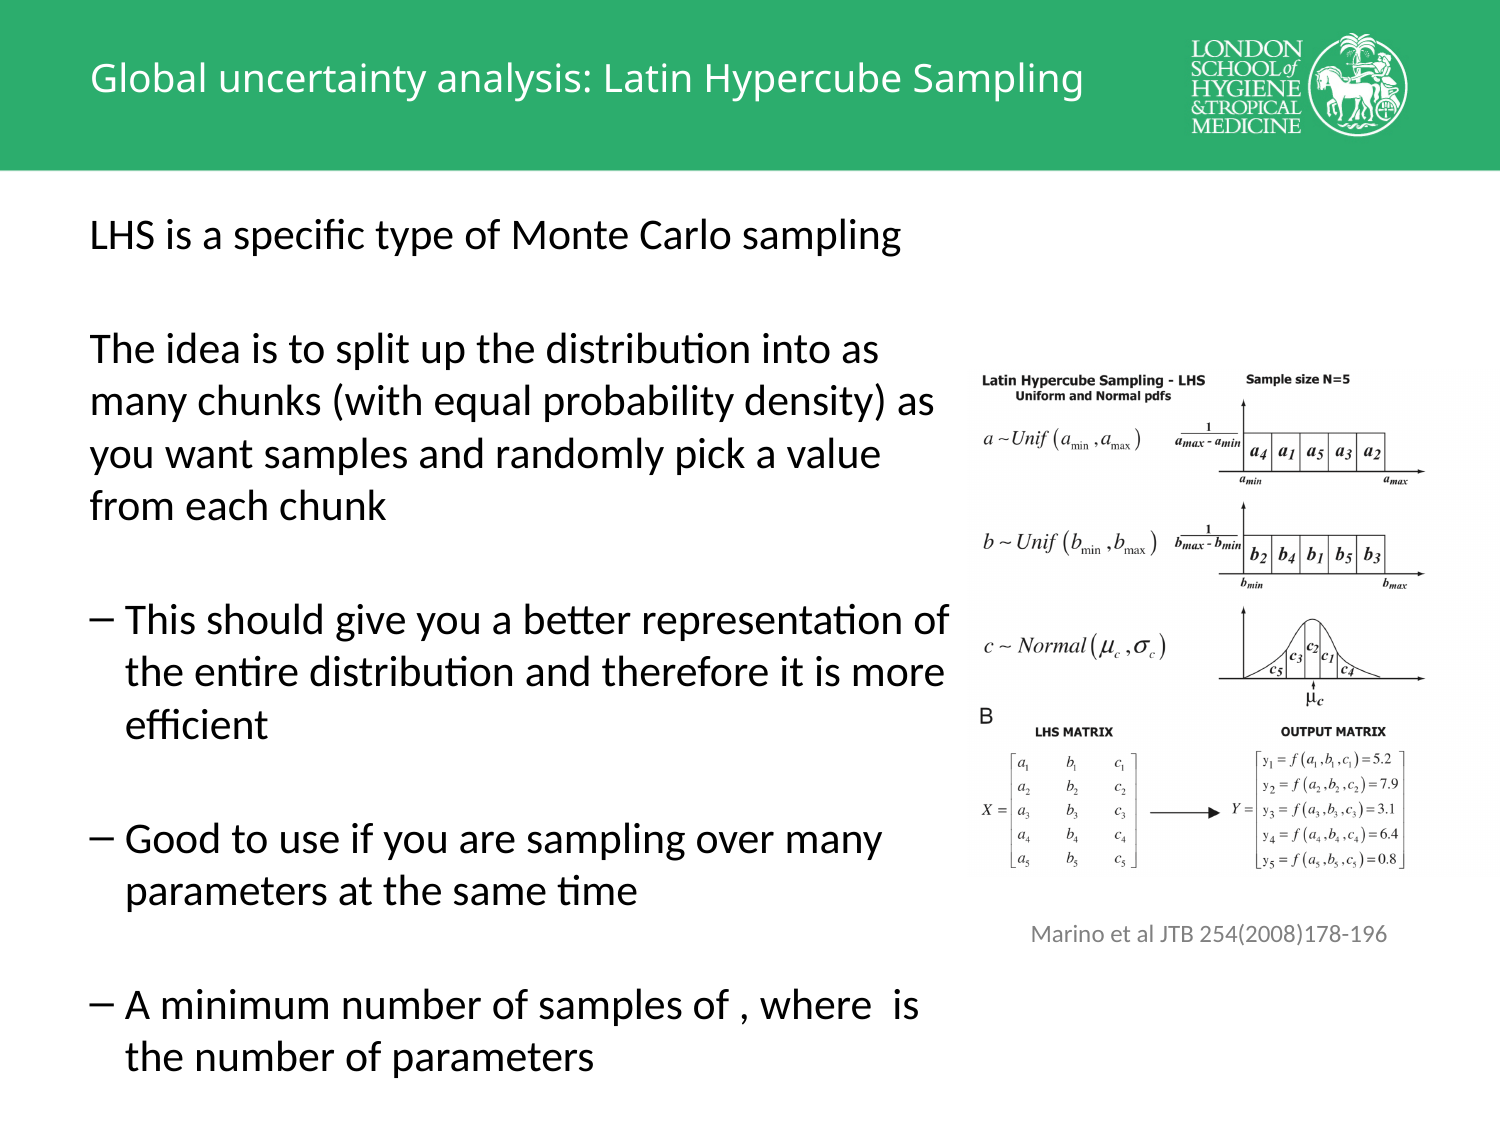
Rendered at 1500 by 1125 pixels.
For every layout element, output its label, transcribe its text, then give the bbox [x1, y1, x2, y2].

text_box Marino et al JTB 254(2008)178-196 [1015, 909, 1404, 955]
title Global uncertainty analysis: Latin Hypercube Sampling [75, 45, 1175, 148]
picture [0, 0, 1500, 1125]
